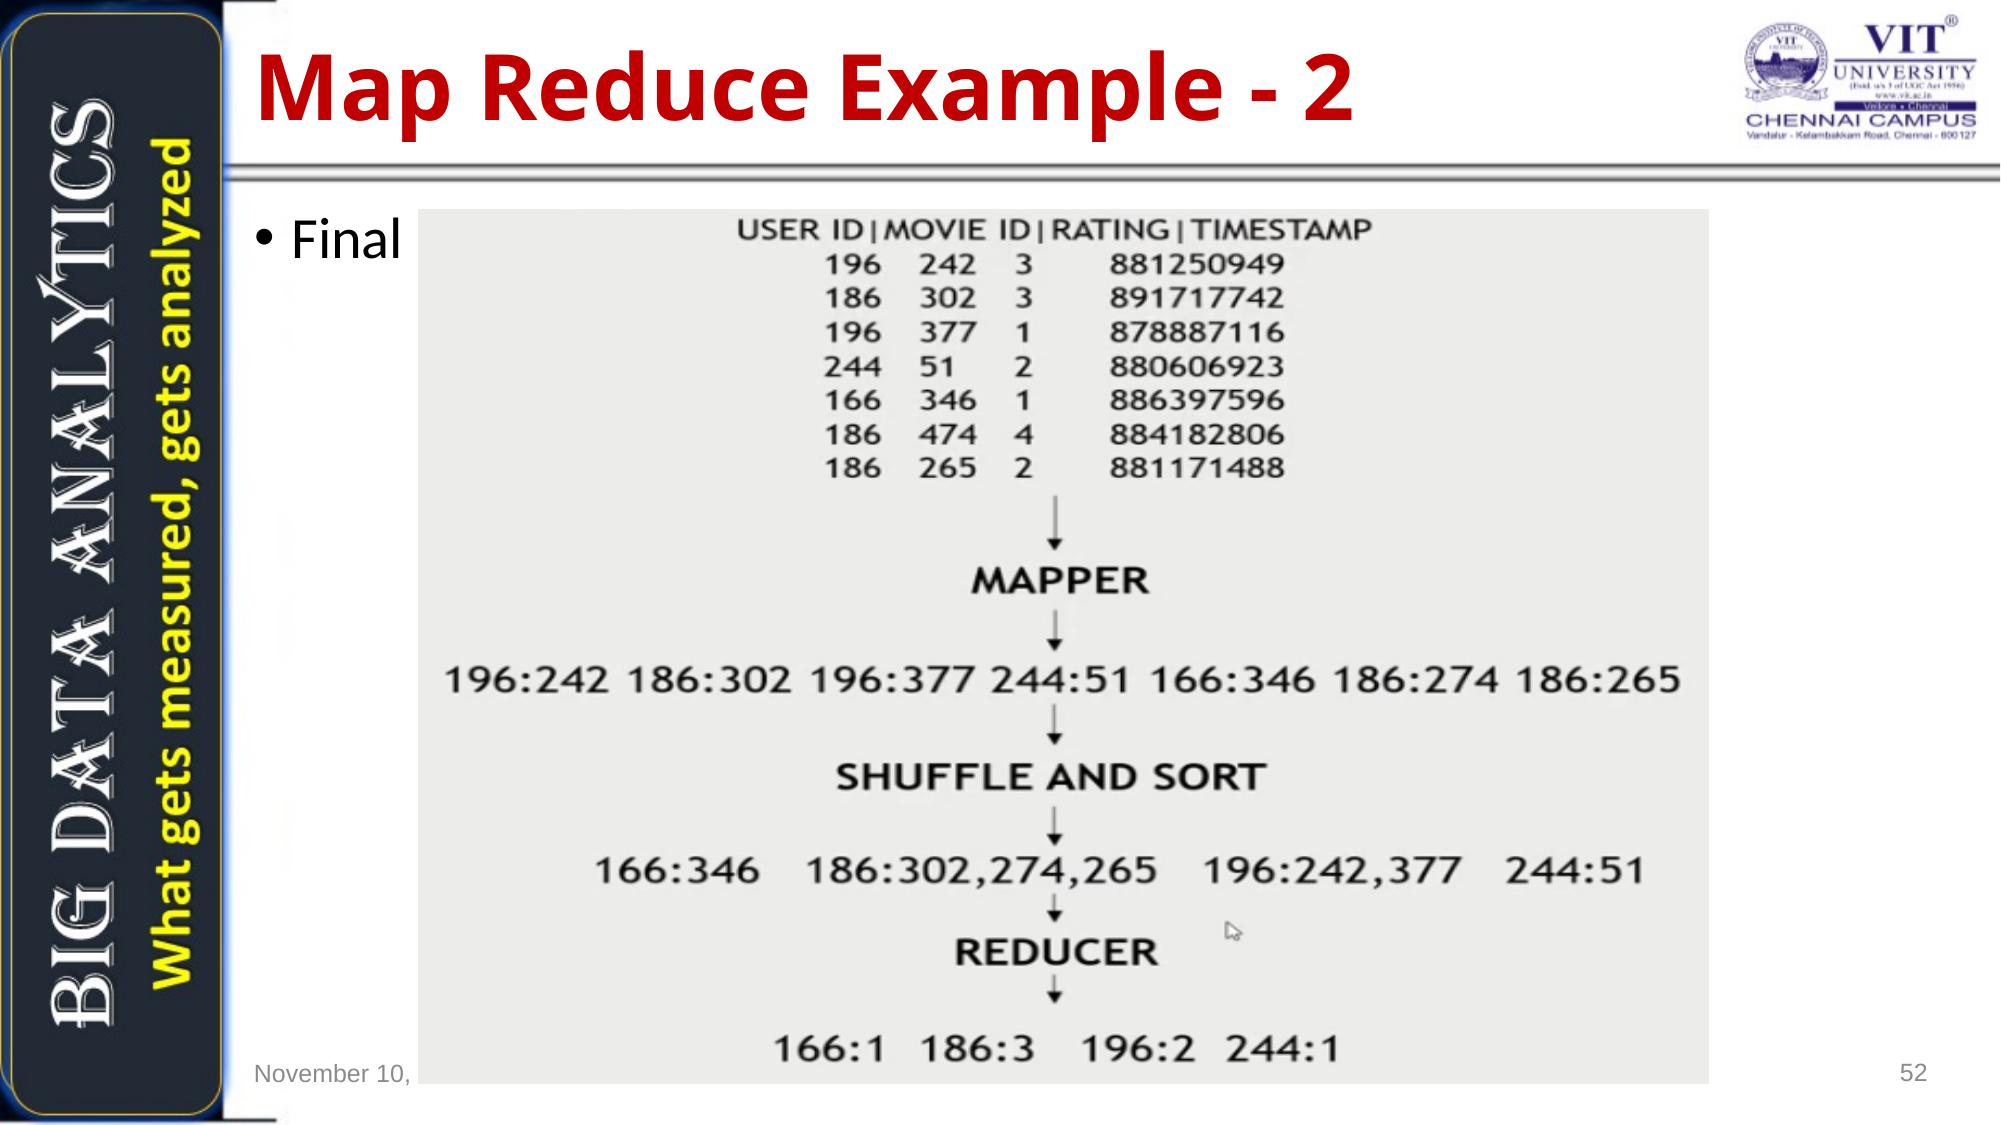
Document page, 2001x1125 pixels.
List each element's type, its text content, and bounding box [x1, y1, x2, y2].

text_box Map Reduce Example - 2 [239, 16, 1725, 166]
text_box [1778, 1040, 1943, 1103]
text_box Final [239, 200, 1965, 1017]
text_box [239, 1042, 588, 1103]
picture [0, 0, 2001, 1125]
